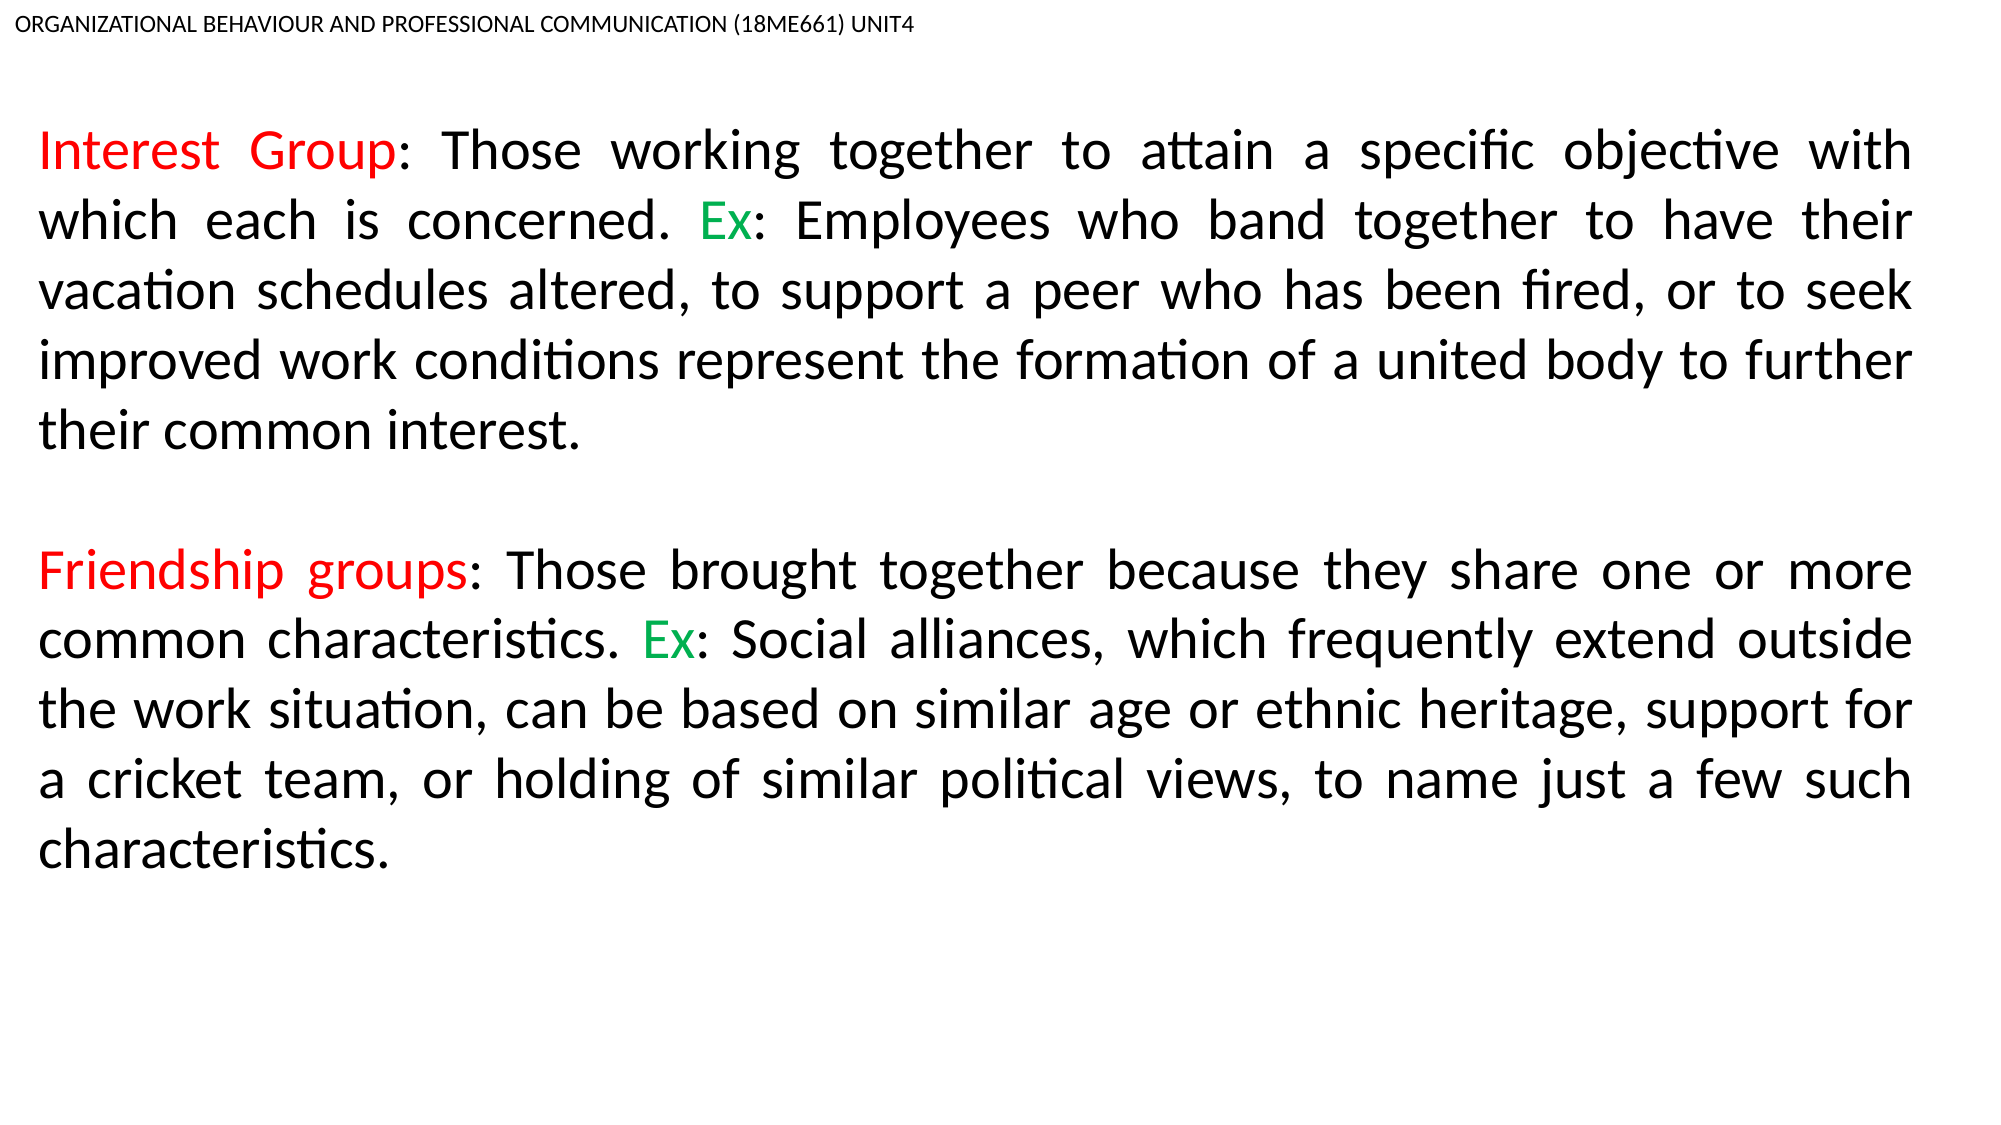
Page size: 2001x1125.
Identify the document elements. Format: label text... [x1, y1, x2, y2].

text_box ORGANIZATIONAL BEHAVIOUR AND PROFESSIONAL COMMUNICATION (18ME661) UNIT4 [0, 0, 1000, 45]
text_box Interest Group: Those working together to attain a specific objective with which each is concerned. Ex: Employees who band together to have their vacation schedules altered, to support a peer who has been fired, or to seek improved work conditions represent the formation of a united body to further their common interest. Friendship groups: Those brought together because they share one or more common characteristics. Ex: Social alliances, which frequently extend outside the work situation, can be based on similar age or ethnic heritage, support for a cricket team, or holding of similar political views, to name just a few such characteristics. [23, 103, 1929, 958]
